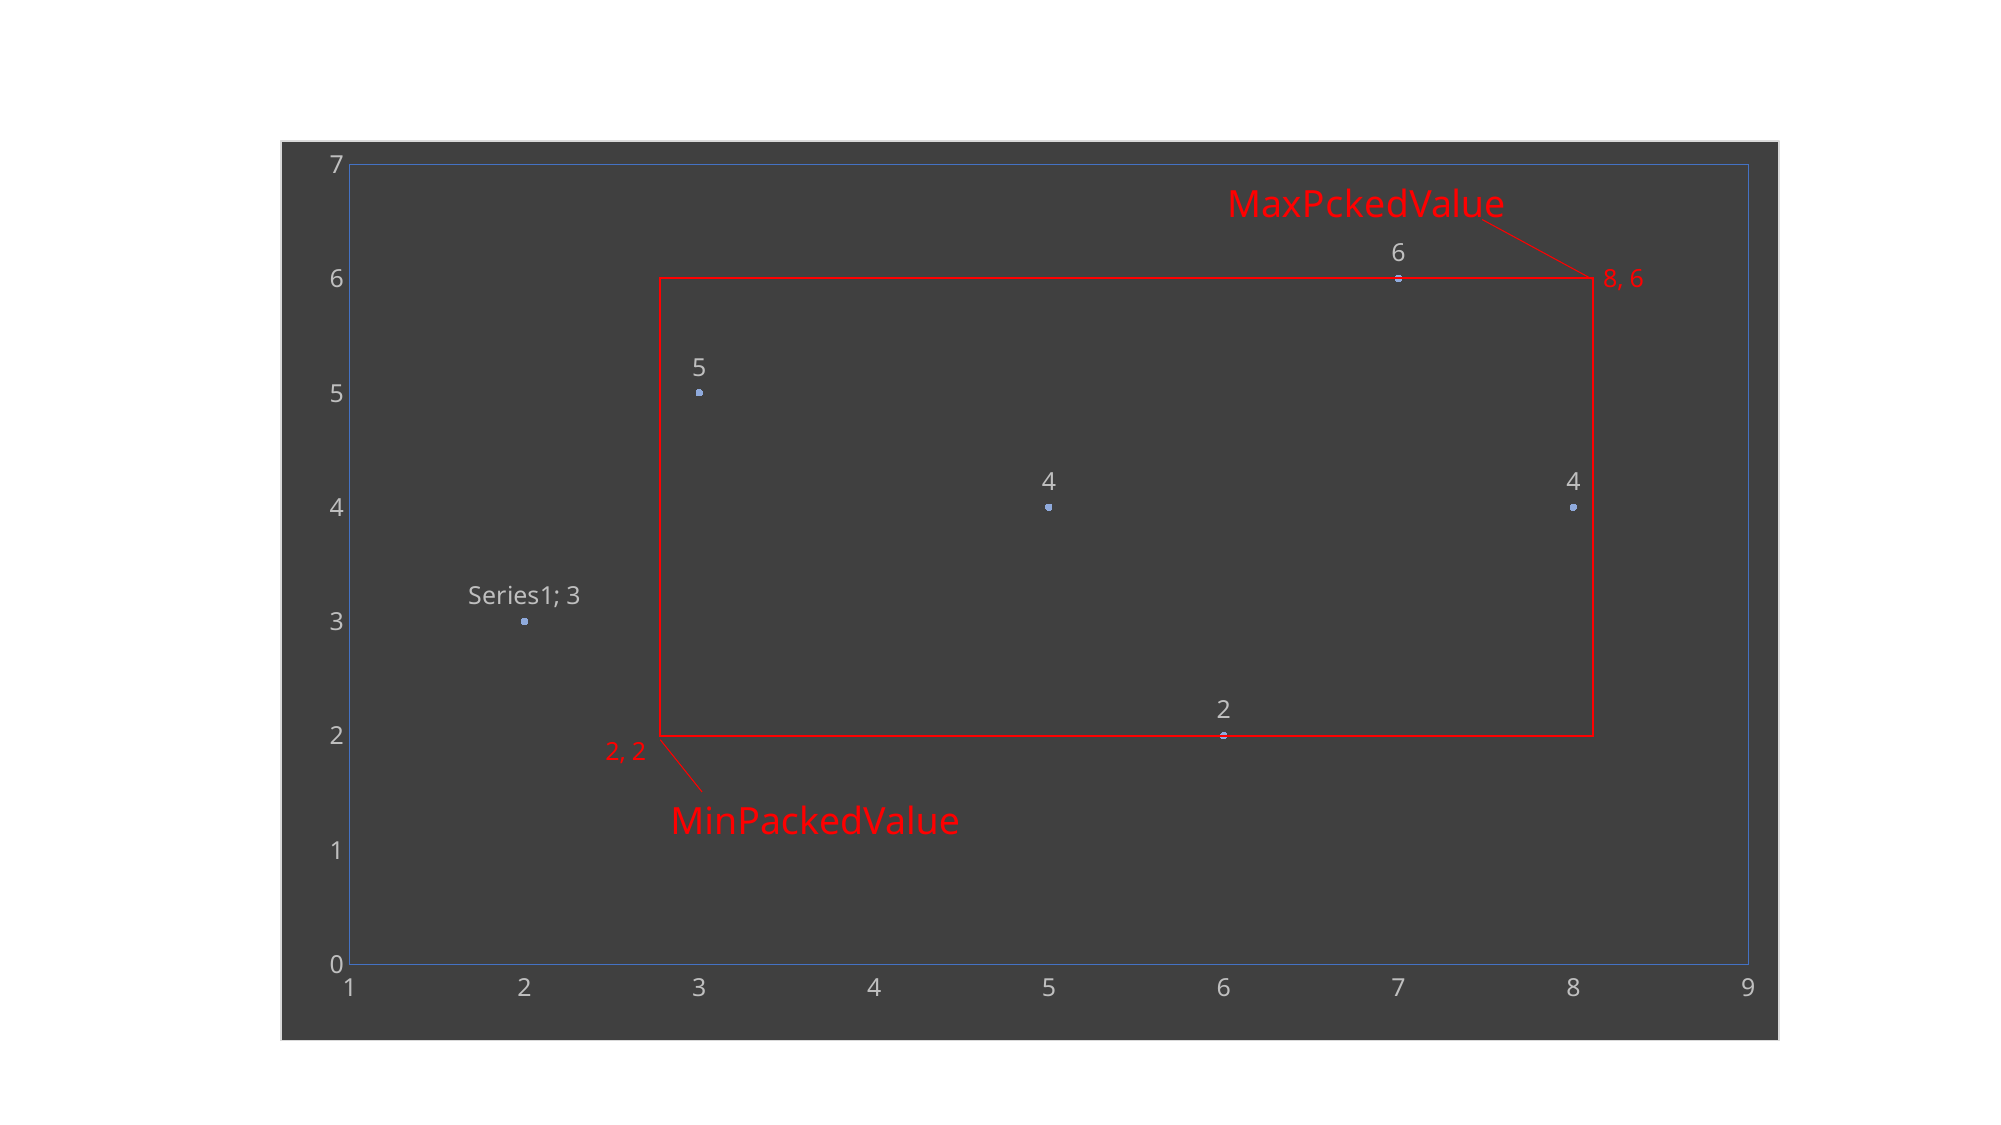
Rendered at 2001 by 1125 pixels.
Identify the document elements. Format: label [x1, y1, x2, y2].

chart [279, 139, 1780, 1042]
